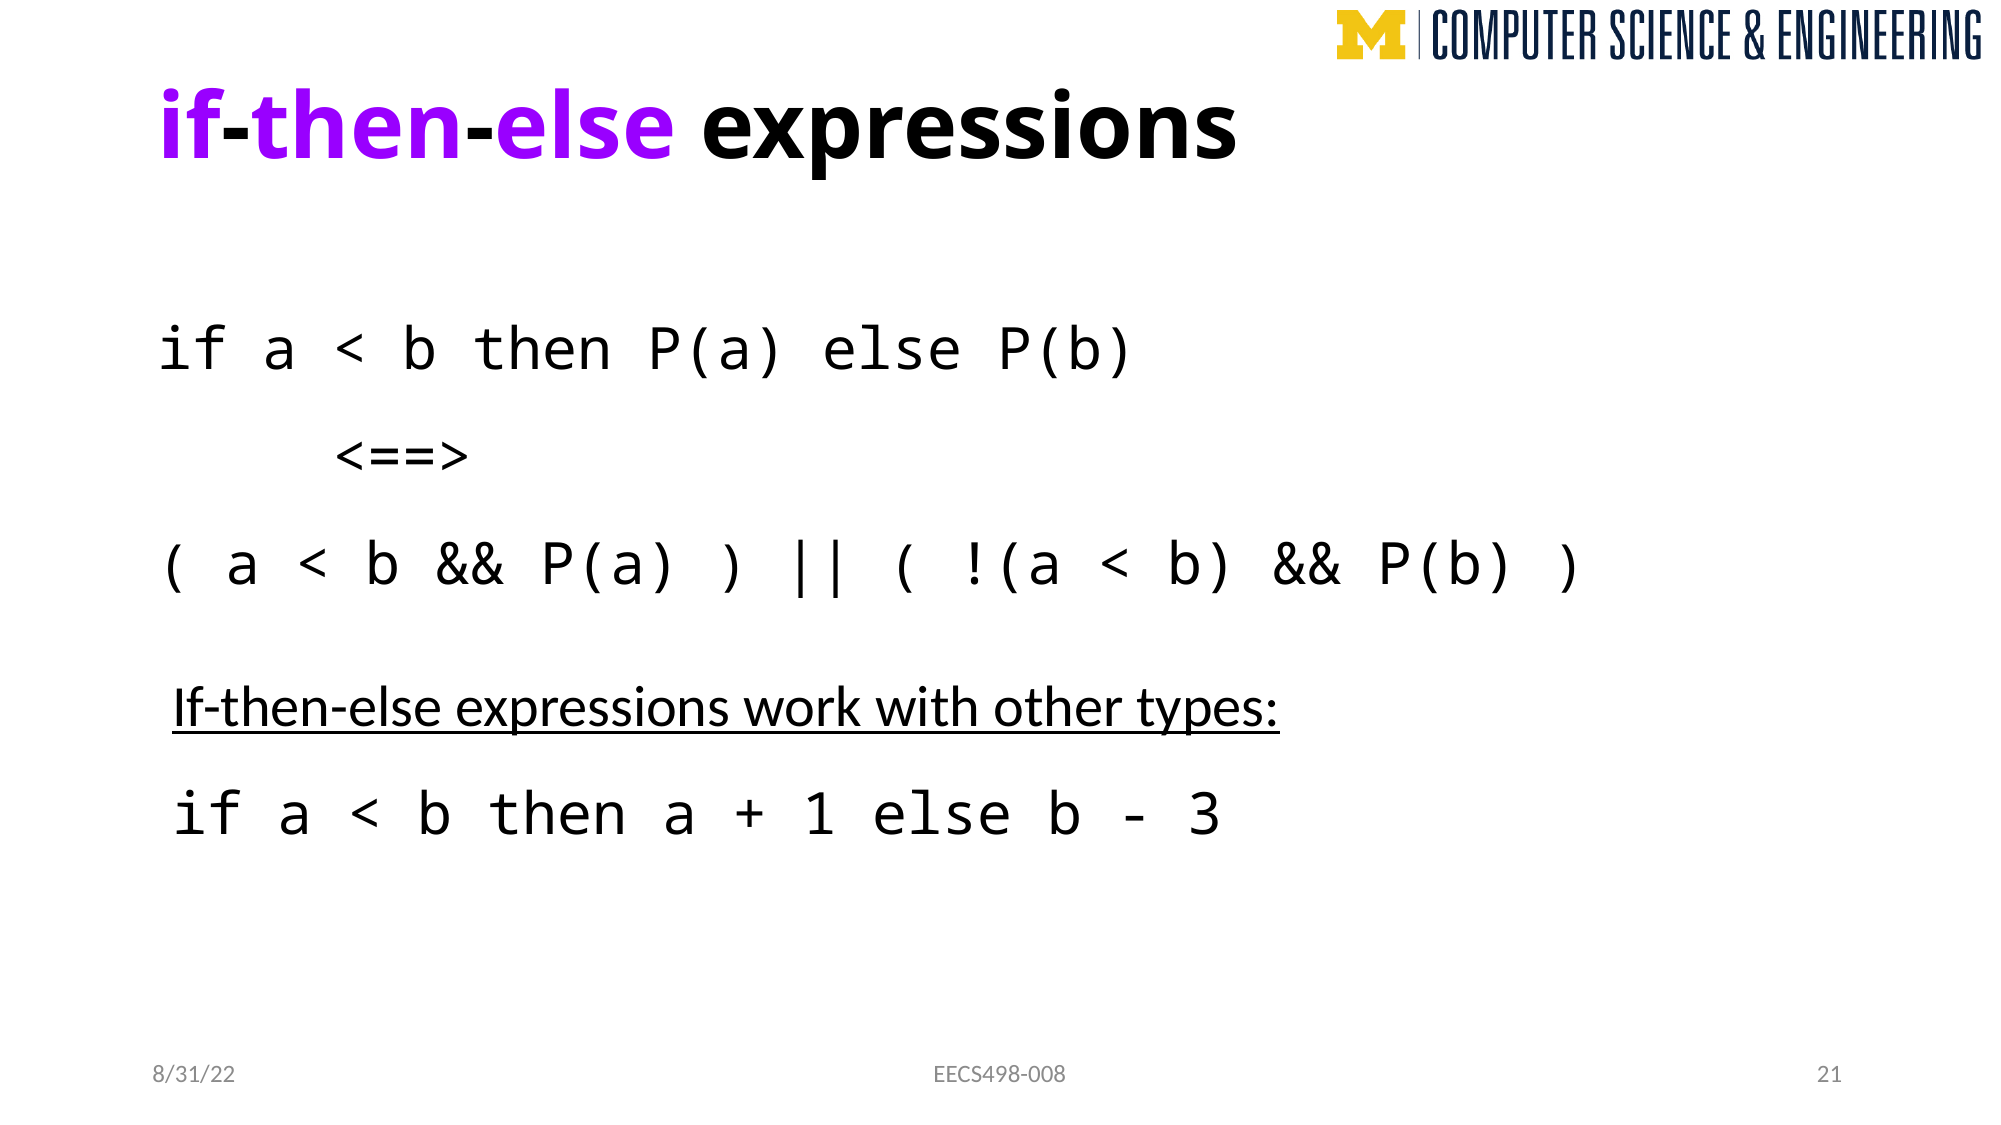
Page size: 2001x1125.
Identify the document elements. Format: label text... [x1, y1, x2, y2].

list If-then-else expressions work with other types: if a < b then a + 1 else b - 3 [152, 656, 1702, 1014]
picture [1337, 9, 1981, 60]
footer EECS498-008 [662, 1042, 1338, 1103]
title if-then-else expressions [137, 59, 1863, 278]
slide_number 21 [1412, 1042, 1863, 1103]
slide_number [137, 1042, 588, 1103]
list if a < b then P(a) else P(b) <==> ( a < b && P(a) ) || ( !(a < b) && P(b) ) [137, 299, 1863, 1014]
